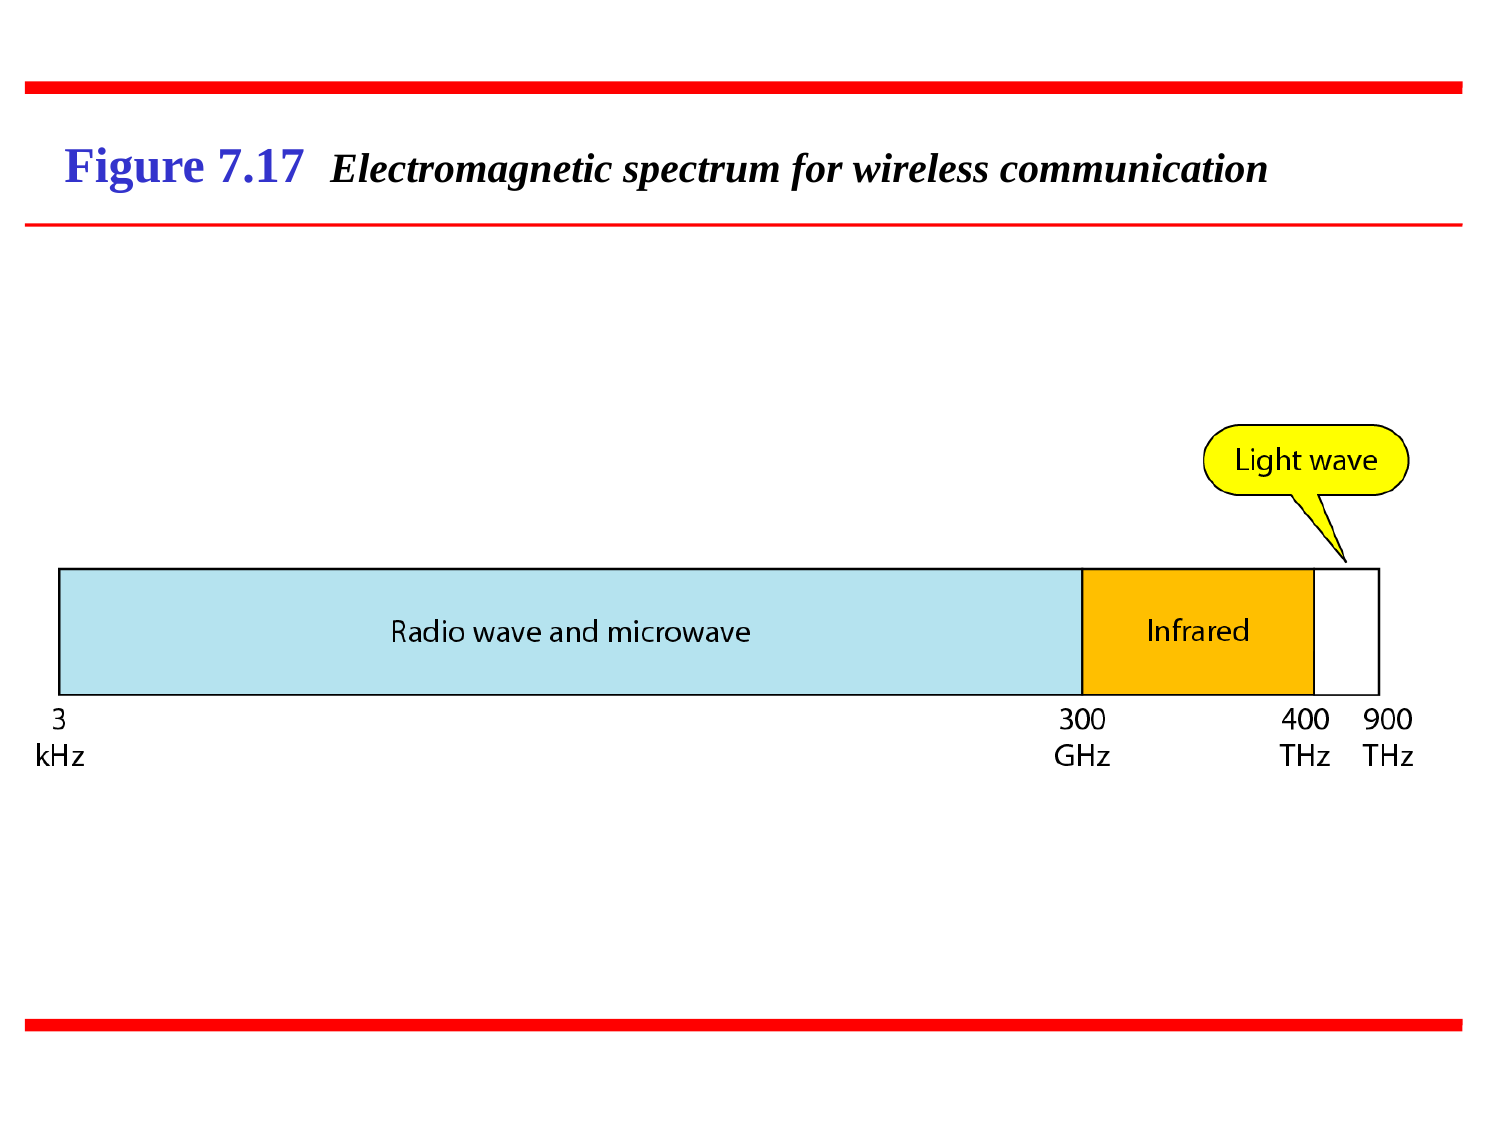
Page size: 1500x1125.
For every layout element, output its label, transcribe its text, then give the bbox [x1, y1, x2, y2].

text_box Figure 7.17 Electromagnetic spectrum for wireless communication [49, 124, 1285, 201]
picture [34, 424, 1413, 776]
